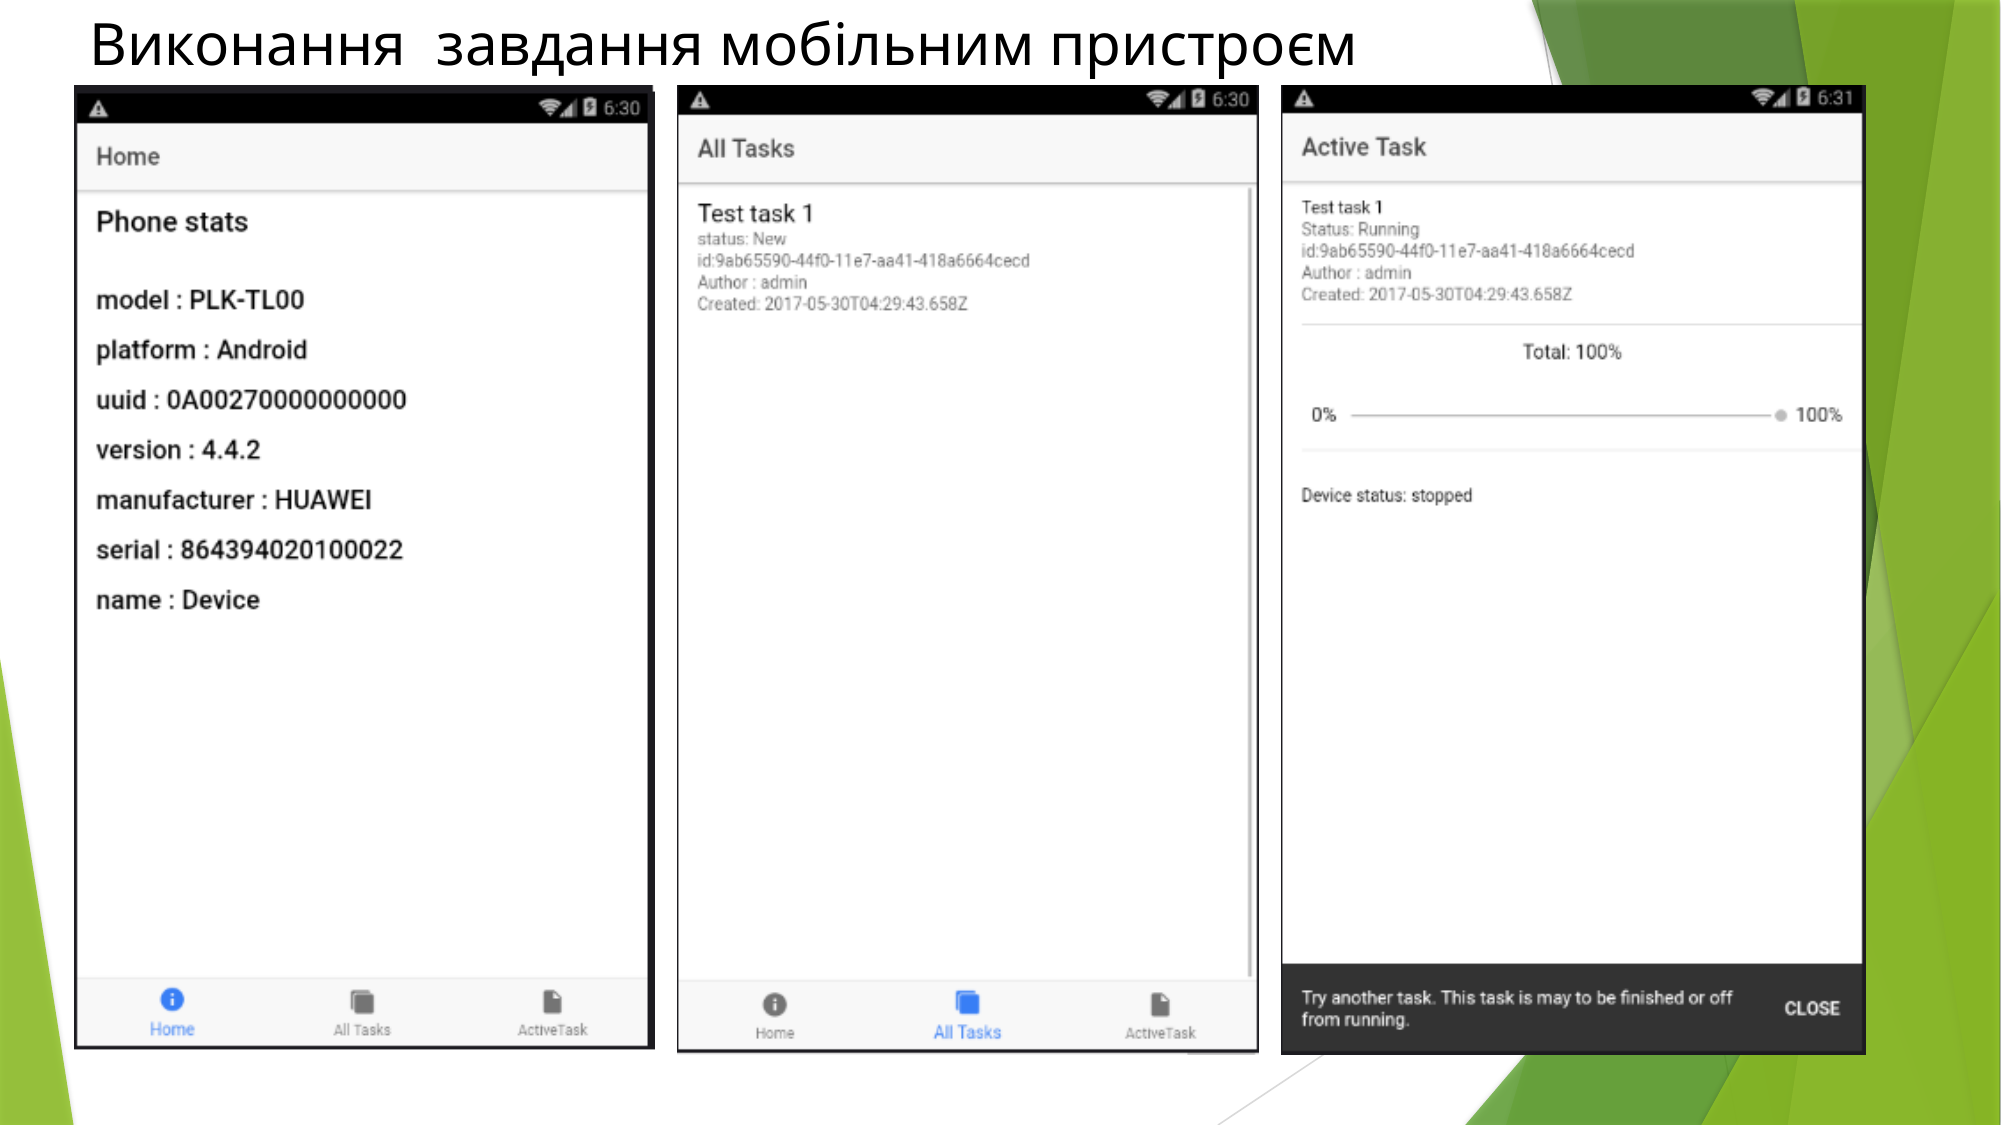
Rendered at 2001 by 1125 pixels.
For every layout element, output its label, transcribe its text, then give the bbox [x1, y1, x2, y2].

picture [74, 84, 656, 1055]
text_box Виконання завдання мобільним пристроєм [74, 0, 1866, 85]
picture [677, 84, 1259, 1055]
picture [1280, 84, 1867, 1055]
